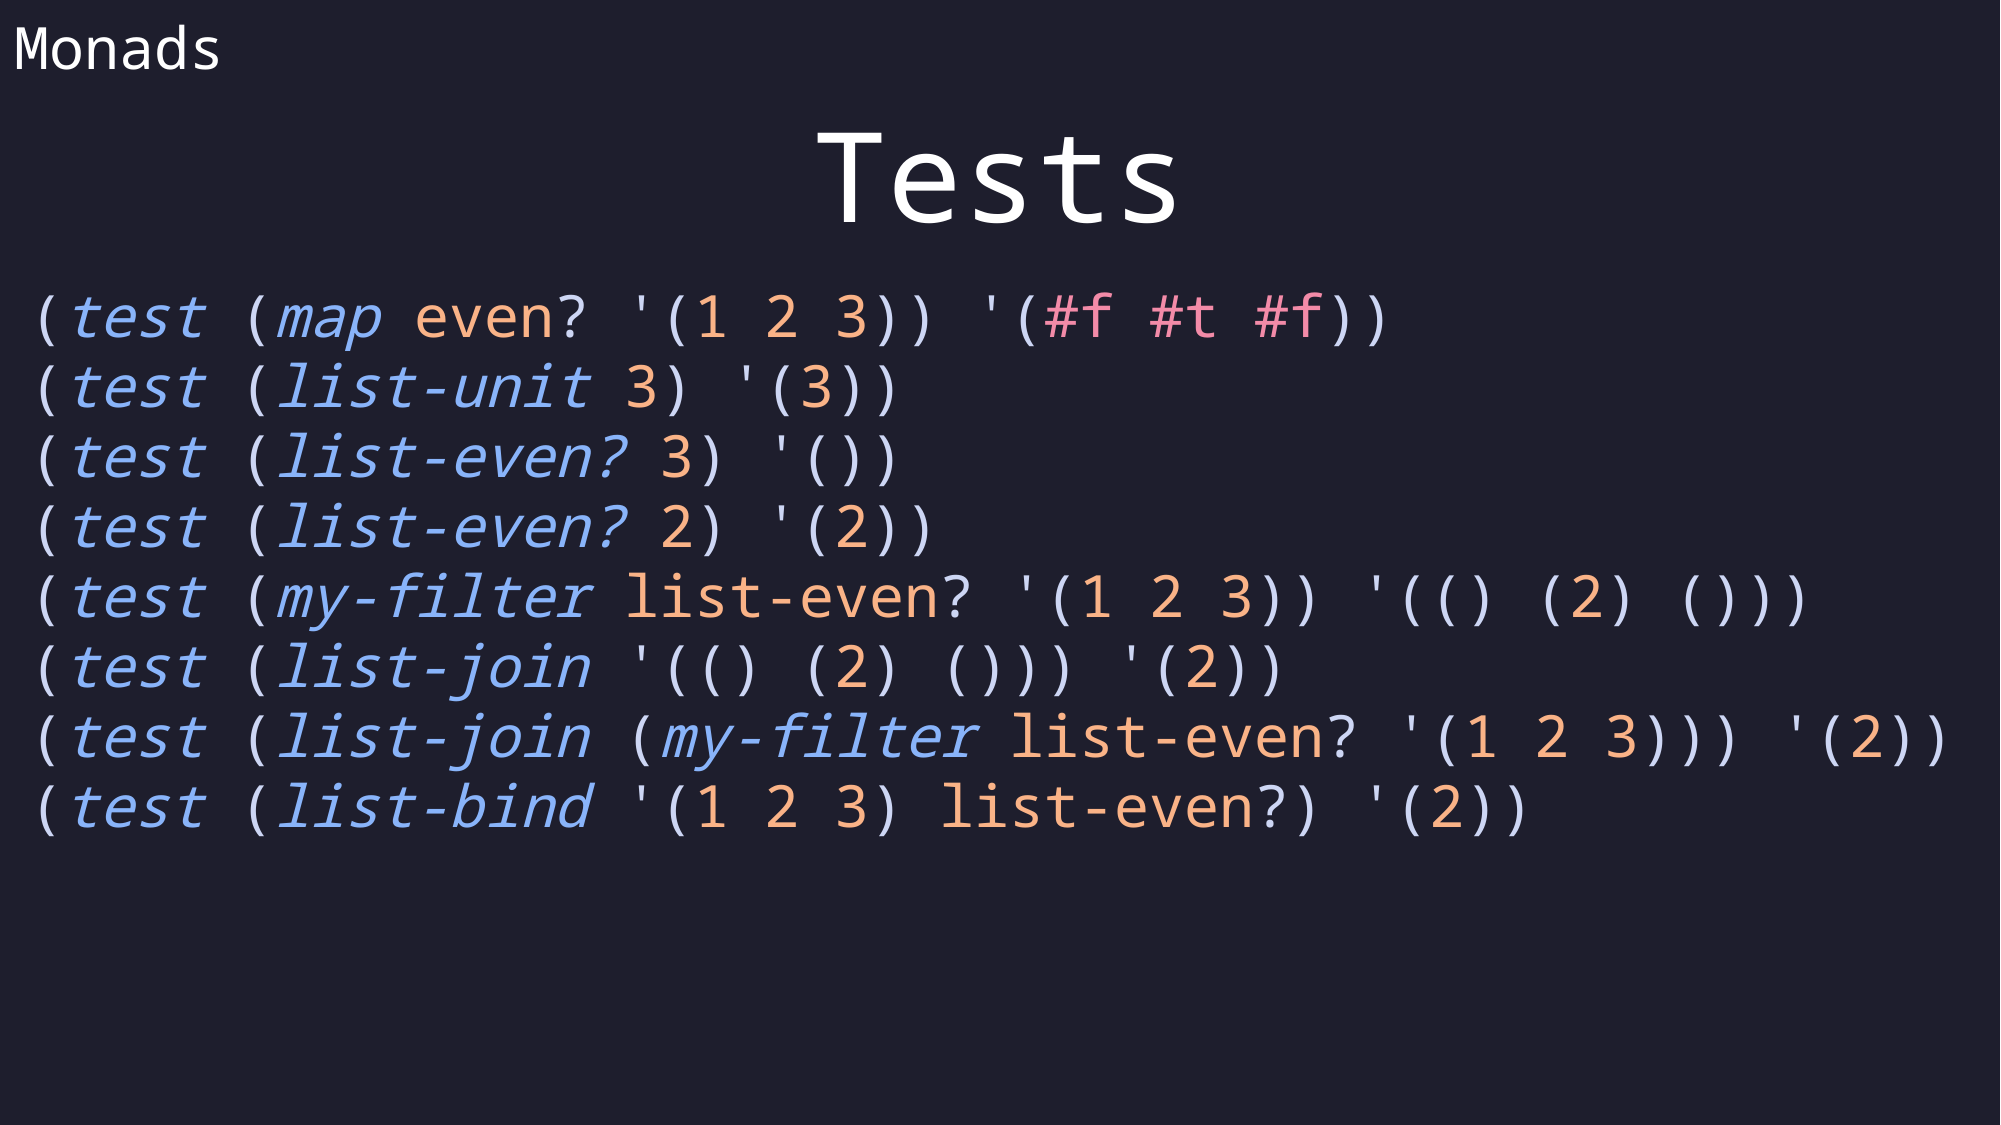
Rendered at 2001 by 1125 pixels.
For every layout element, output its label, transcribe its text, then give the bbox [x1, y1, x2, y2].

text_box Monads [0, 4, 240, 89]
text_box Tests [797, 89, 1203, 255]
text_box (test (map even? '(1 2 3)) '(#f #t #f)) (test (list-unit 3) '(3)) (test (list-even? 3) '()) (test (list-even? 2) '(2)) (test (my-filter list-even? '(1 2 3)) '(() (2) ())) (test (list-join '(() (2) ())) '(2)) (test (list-join (my-filter list-even? '(1 2 3))) '(2)) (test (list-bind '(1 2 3) list-even?) '(2)) [14, 272, 1986, 847]
